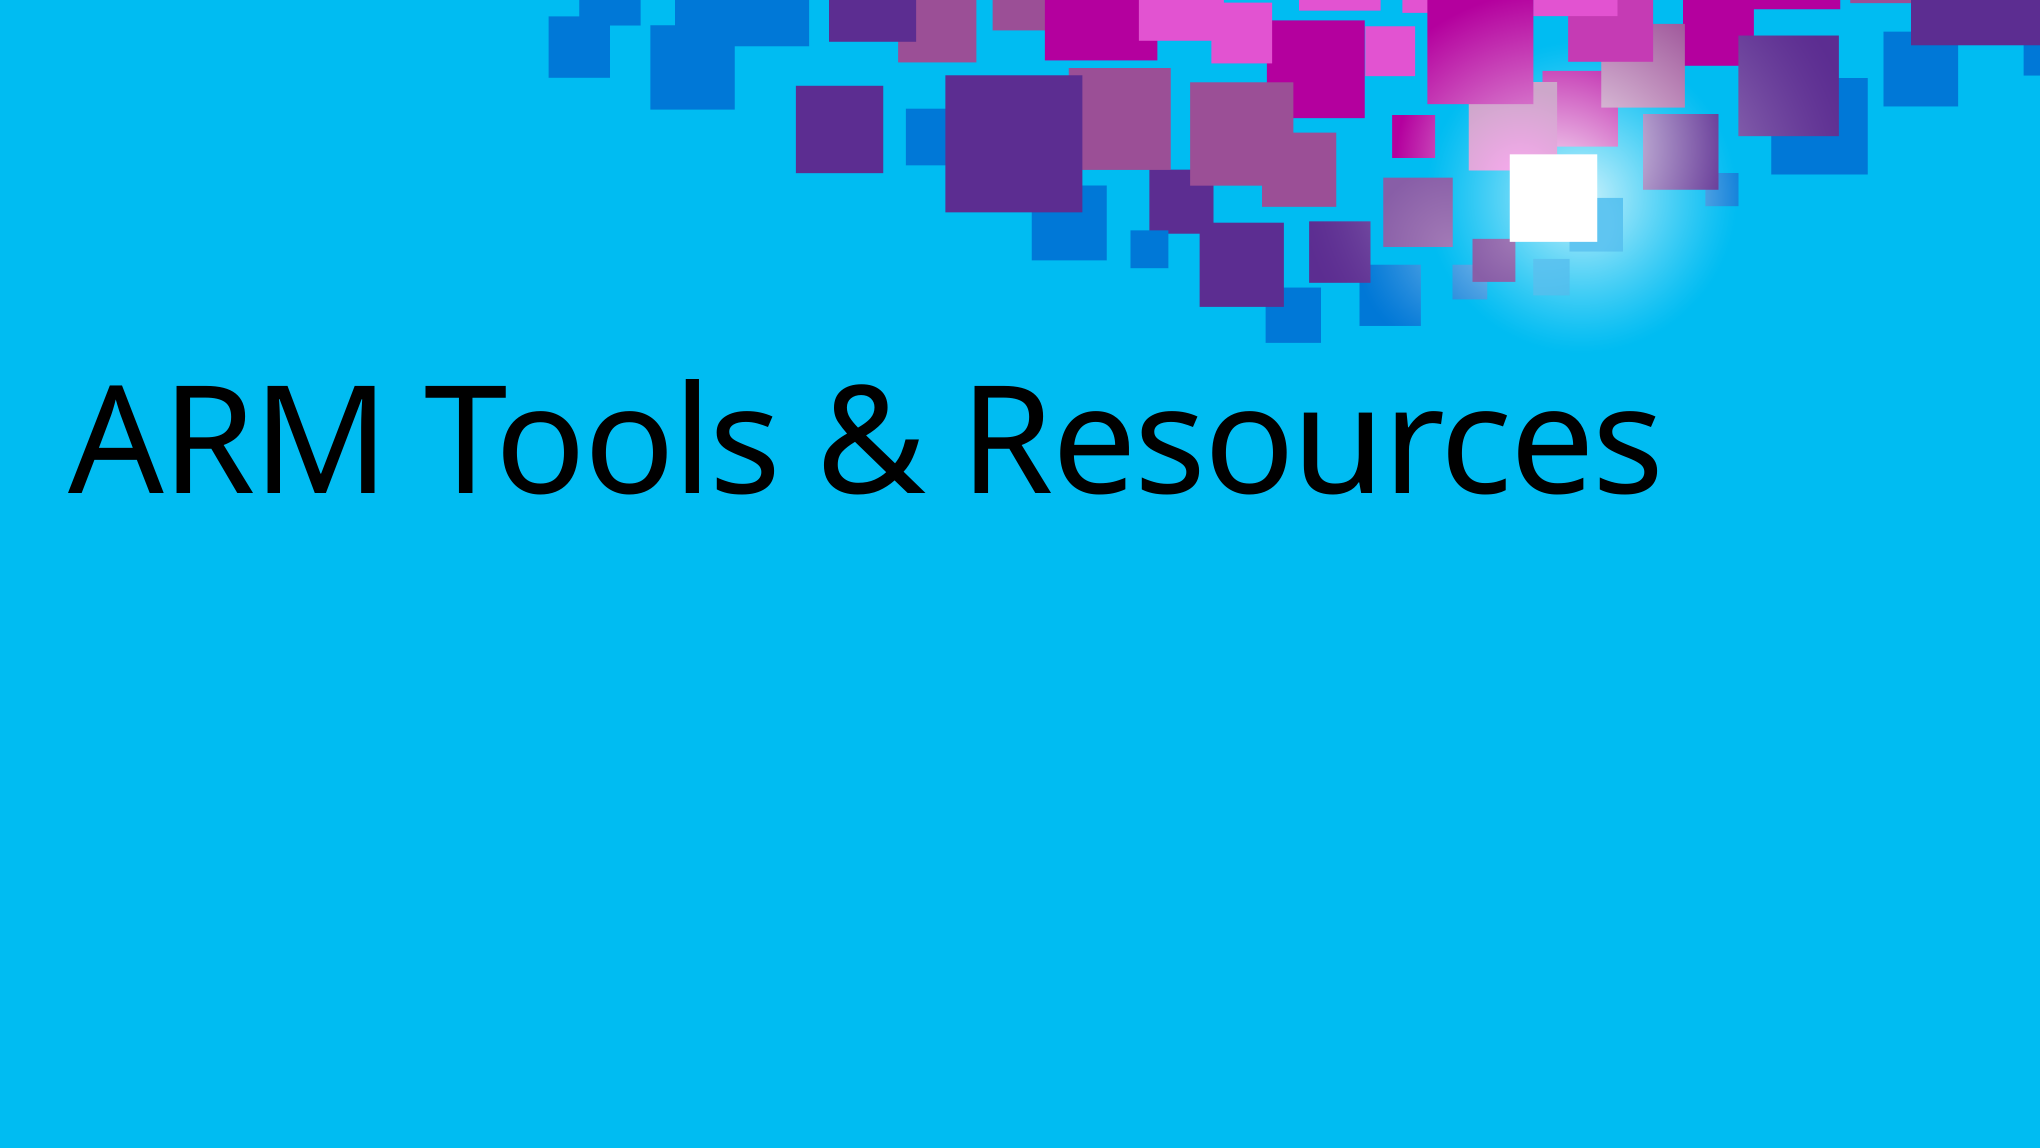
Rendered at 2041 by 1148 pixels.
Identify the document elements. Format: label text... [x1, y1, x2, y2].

picture [550, 0, 640, 77]
picture [830, 0, 976, 62]
picture [1310, 222, 1420, 325]
picture [907, 0, 1415, 342]
picture [1300, 0, 1380, 10]
title ARM Tools & Resources [45, 348, 1996, 543]
picture [797, 86, 883, 172]
picture [1393, 116, 1435, 157]
picture [1384, 0, 1867, 331]
picture [651, 0, 808, 108]
picture [1851, 0, 2040, 105]
